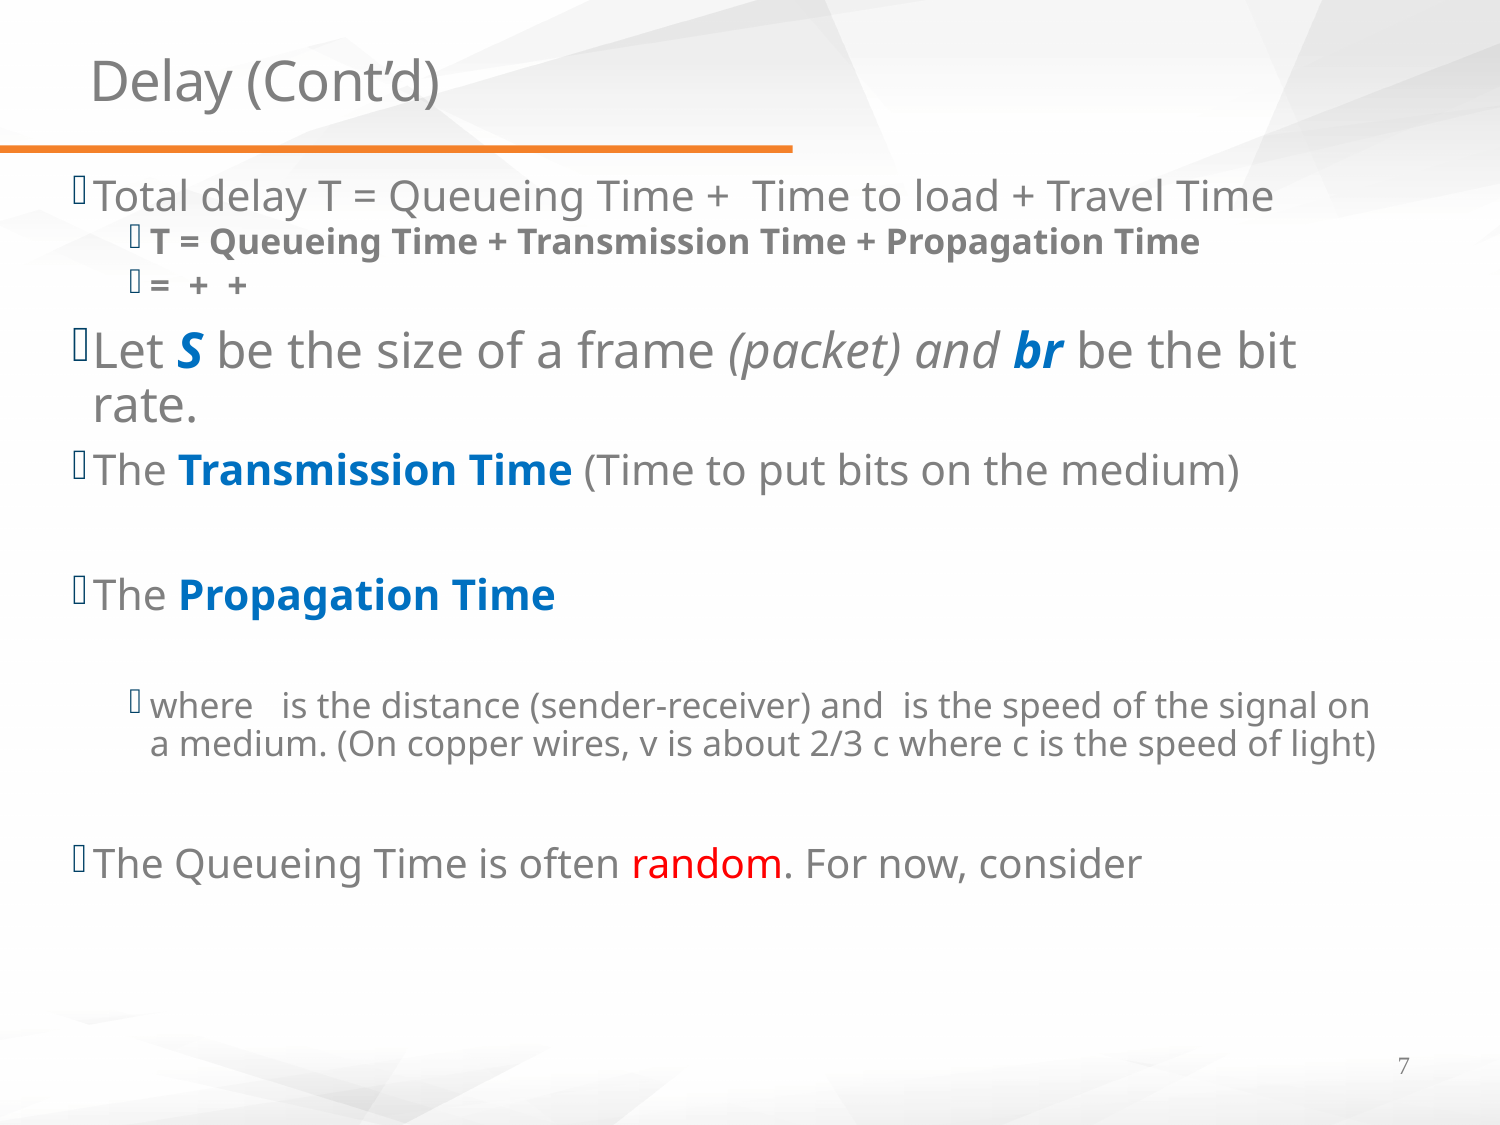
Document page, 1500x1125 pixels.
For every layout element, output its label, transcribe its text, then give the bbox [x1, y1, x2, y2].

slide_number 7 [1074, 1042, 1425, 1103]
text_box [0, 0, 1500, 1125]
title Delay (Cont’d) [75, 45, 1425, 146]
